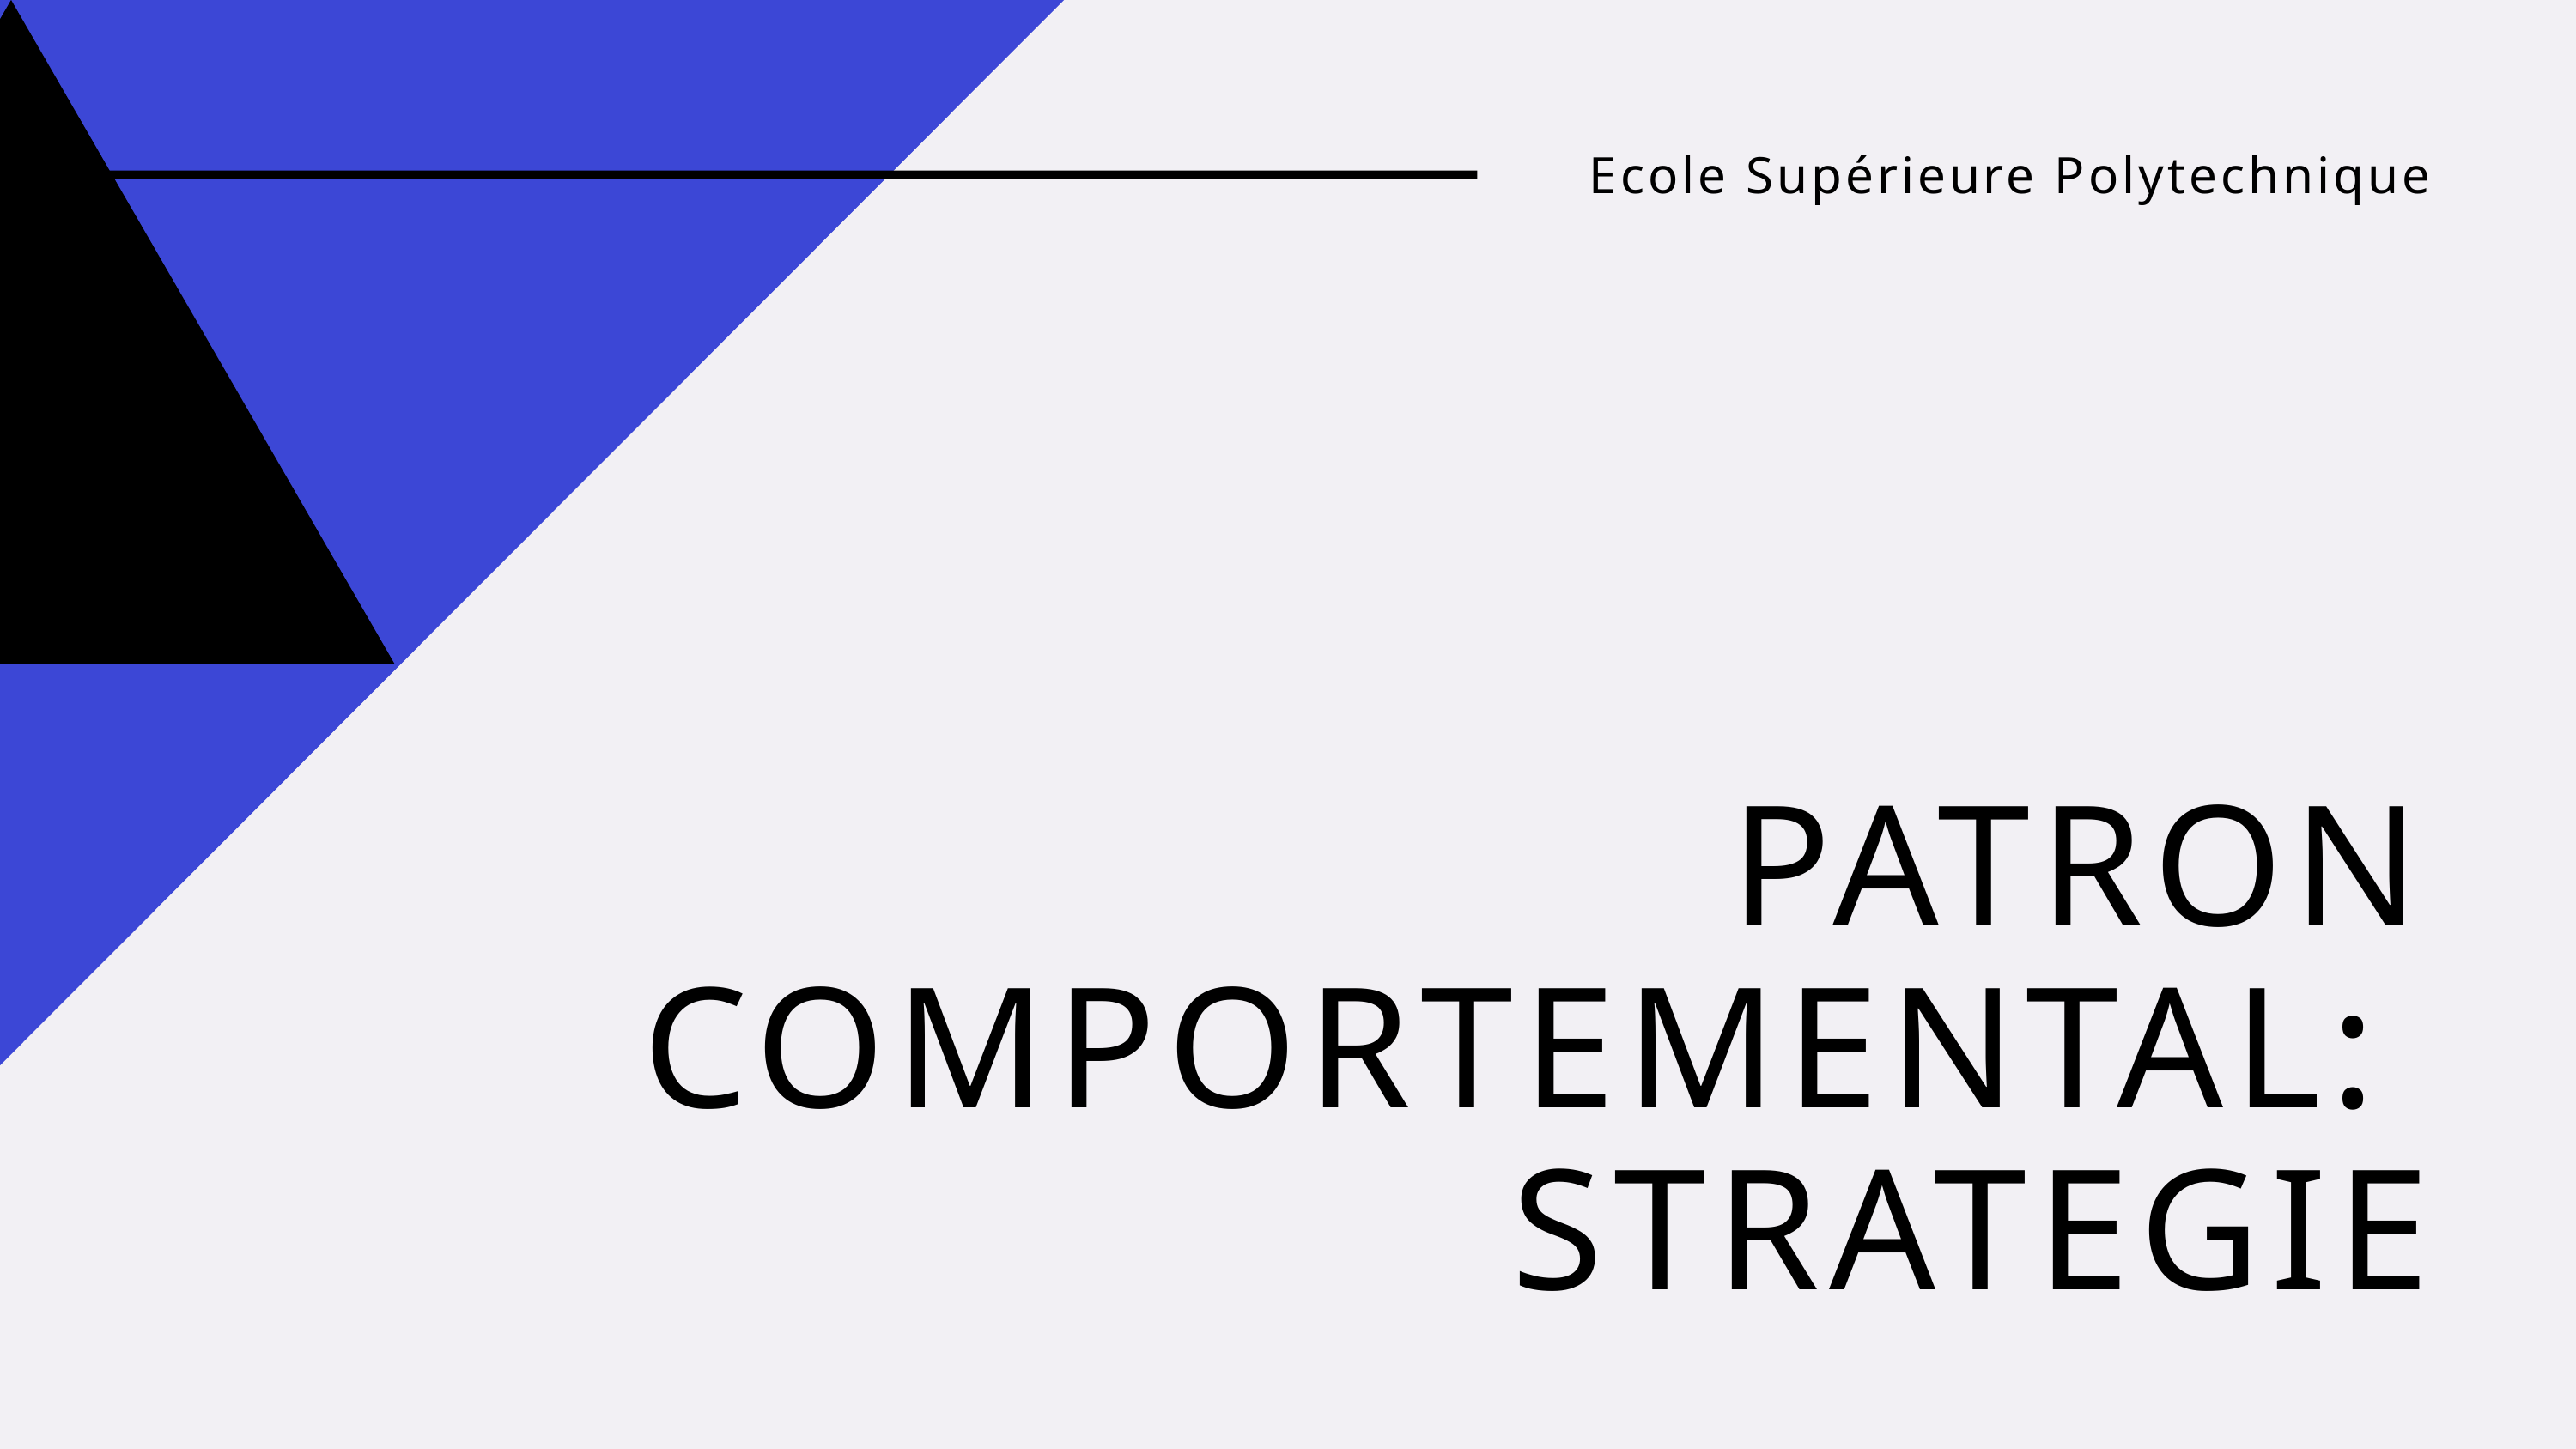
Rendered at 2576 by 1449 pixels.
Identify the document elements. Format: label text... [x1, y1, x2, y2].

text_box [1070, 170, 1478, 179]
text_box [0, 0, 395, 664]
text_box PATRON COMPORTEMENTAL: STRATEGIE [241, 777, 2432, 1324]
text_box Ecole Supérieure Polytechnique [1528, 137, 2432, 203]
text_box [0, 0, 1066, 1065]
